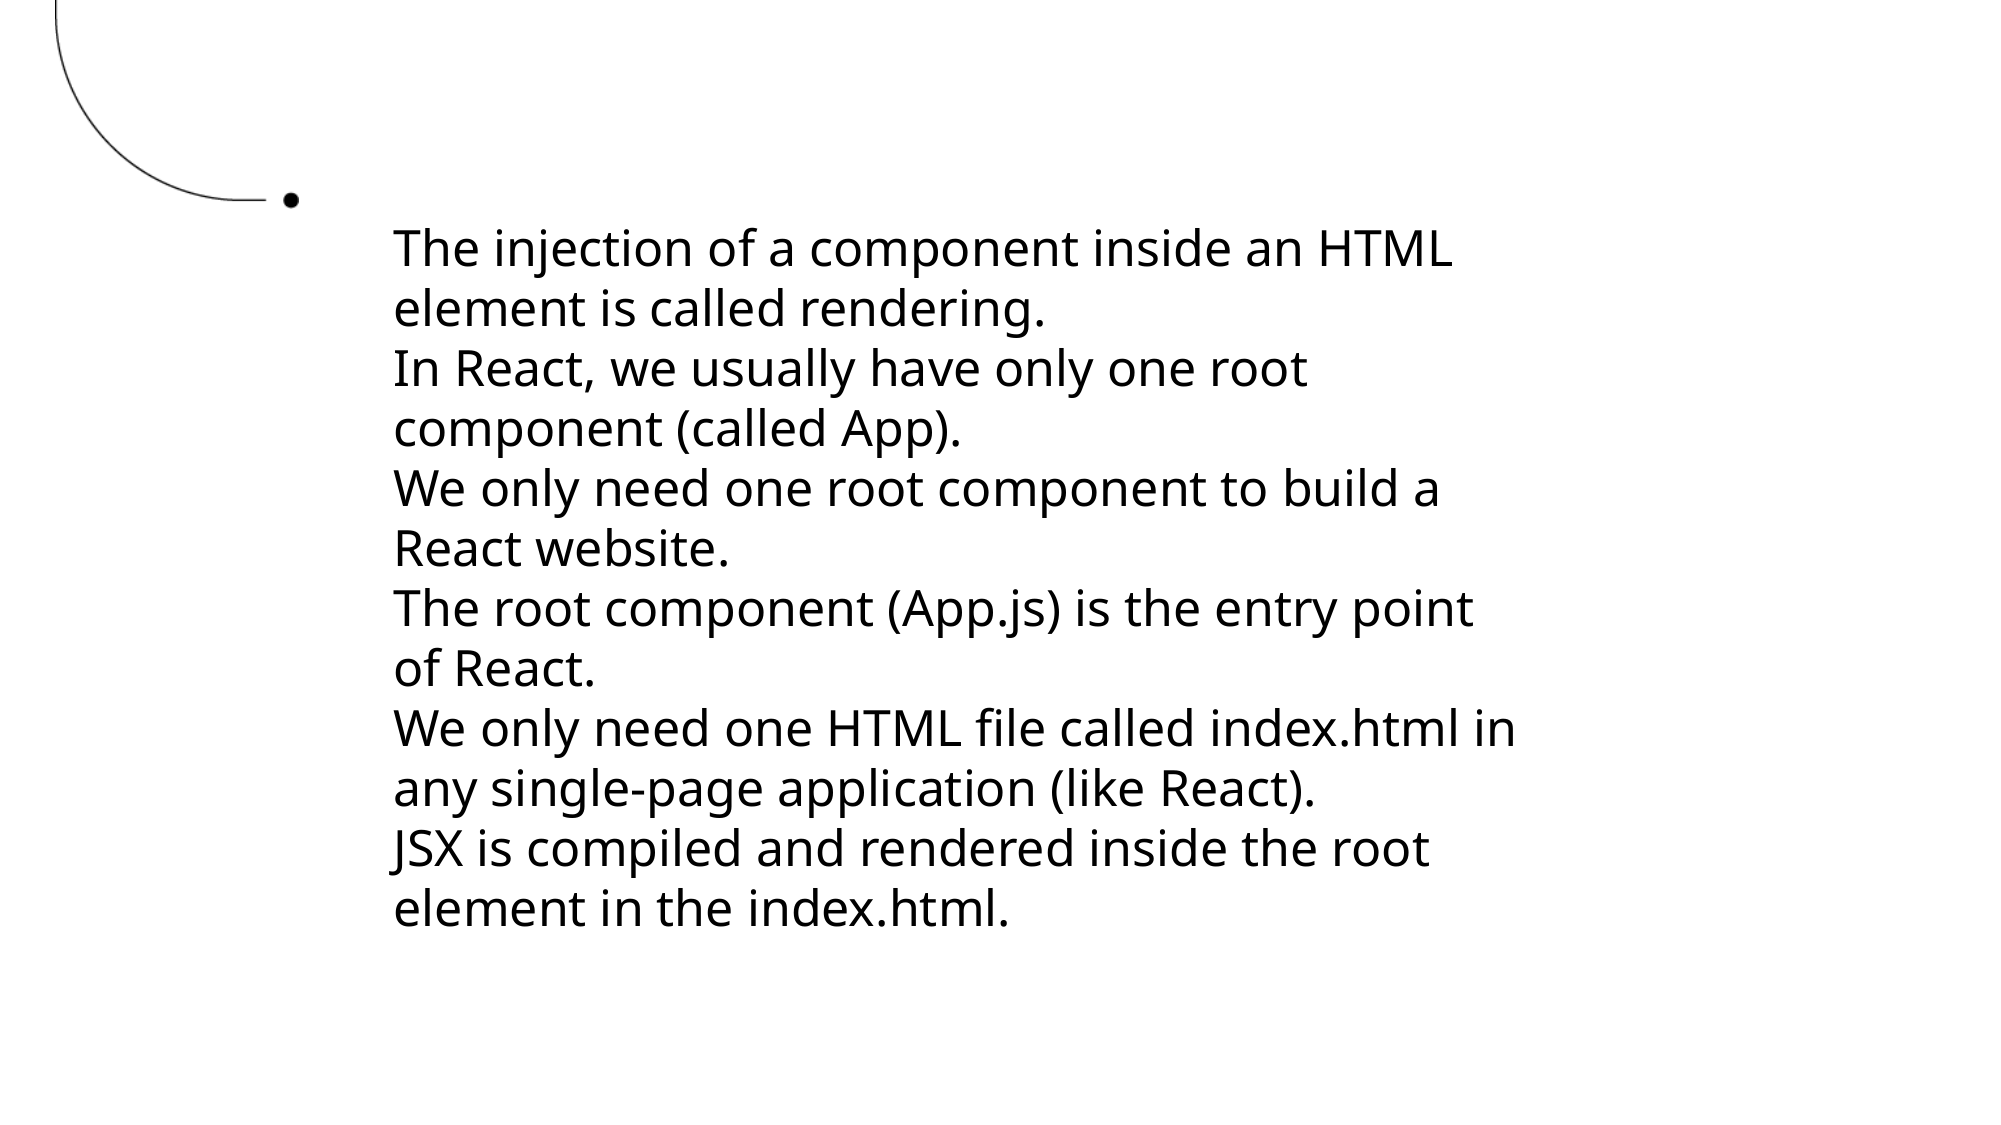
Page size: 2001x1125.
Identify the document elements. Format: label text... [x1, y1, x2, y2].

picture [54, 0, 299, 209]
text_box The injection of a component inside an HTML element is called rendering. In React, we usually have only one root component (called App). We only need one root component to build a React website. The root component (App.js) is the entry point of React. We only need one HTML file called index.html in any single-page application (like React). JSX is compiled and rendered inside the root element in the index.html. [378, 208, 1547, 944]
